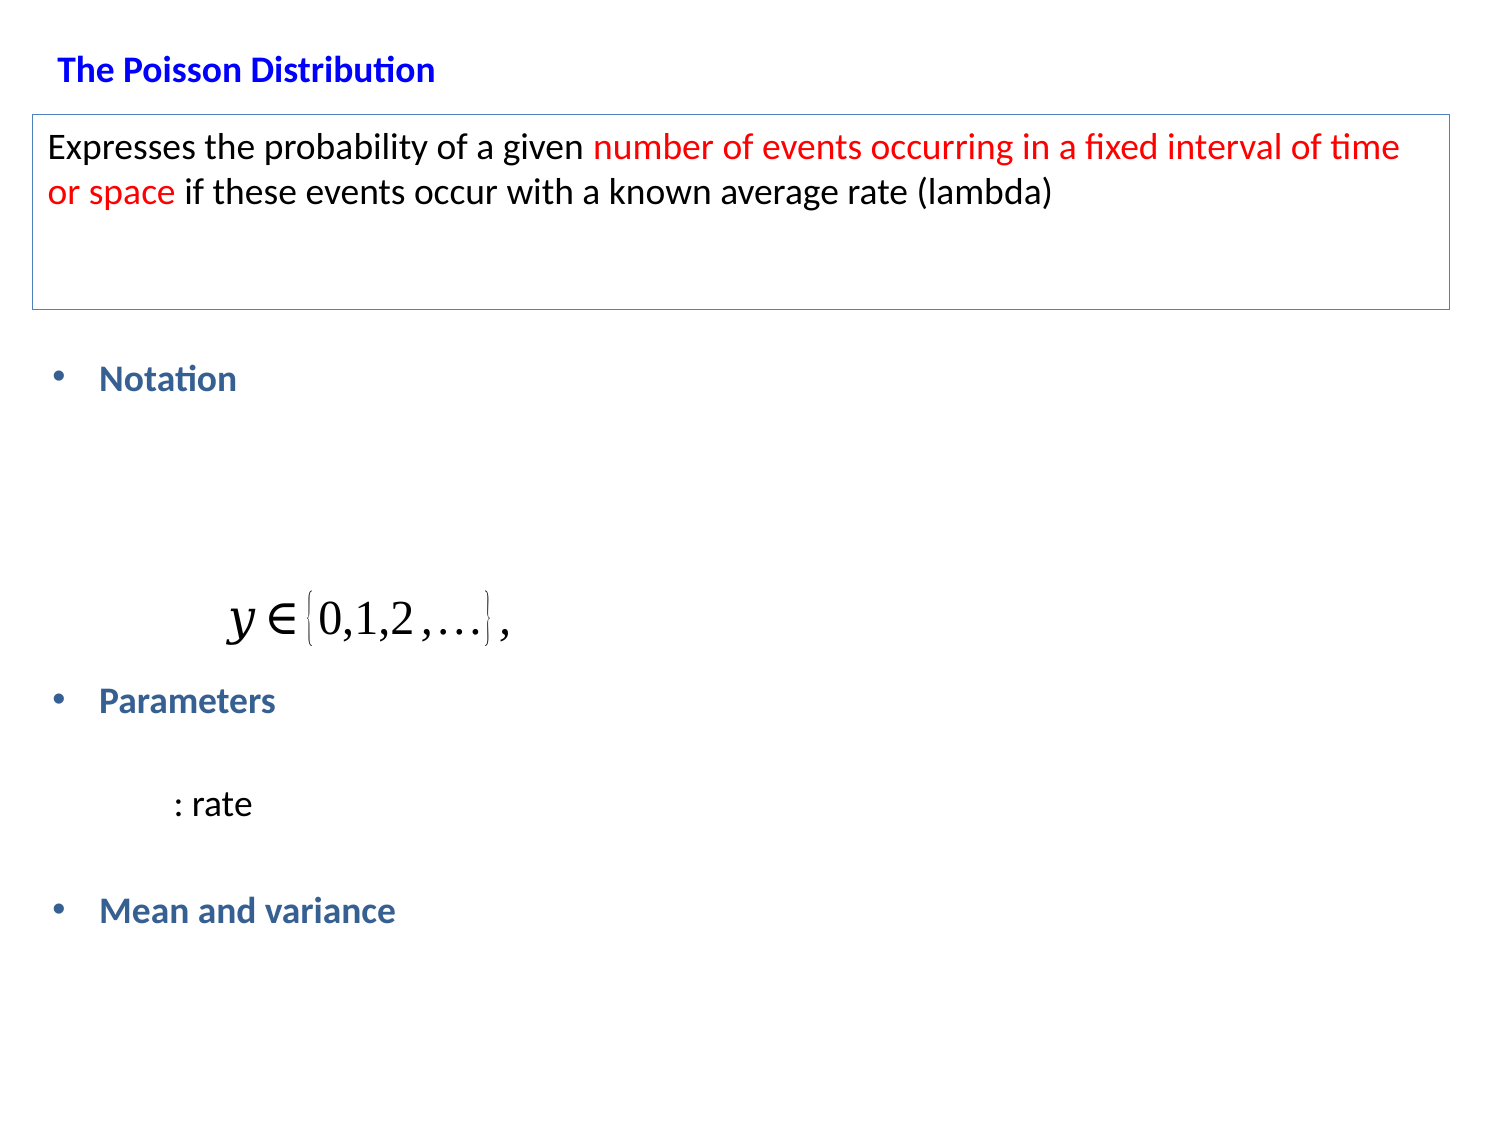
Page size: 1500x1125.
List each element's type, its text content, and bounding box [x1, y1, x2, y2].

text_box Parameters [37, 668, 775, 729]
text_box Mean and variance [37, 878, 775, 939]
text_box Notation [37, 346, 775, 406]
text_box The Poisson Distribution [0, 37, 1500, 98]
